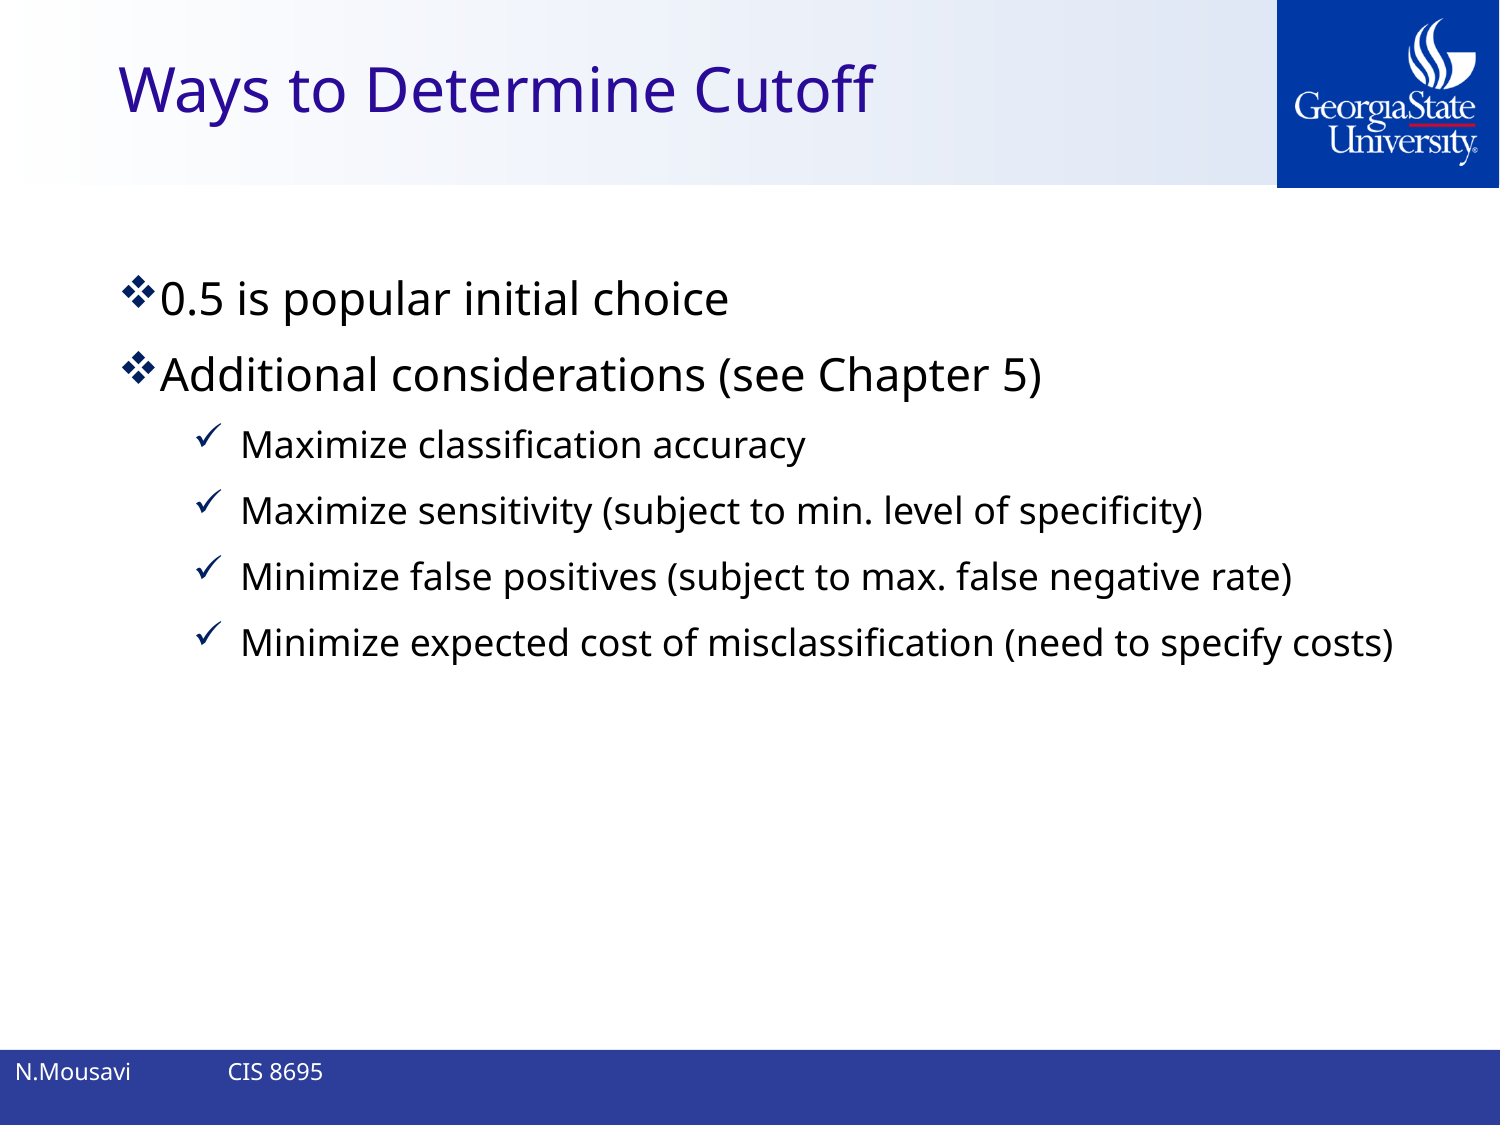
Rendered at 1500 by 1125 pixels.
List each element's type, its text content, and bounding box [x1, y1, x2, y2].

list 0.5 is popular initial choice Additional considerations (see Chapter 5) Maximize classification accuracy Maximize sensitivity (subject to min. level of specificity) Minimize false positives (subject to max. false negative rate) Minimize expected cost of misclassification (need to specify costs) [103, 262, 1425, 888]
title Ways to Determine Cutoff [103, 0, 1500, 185]
